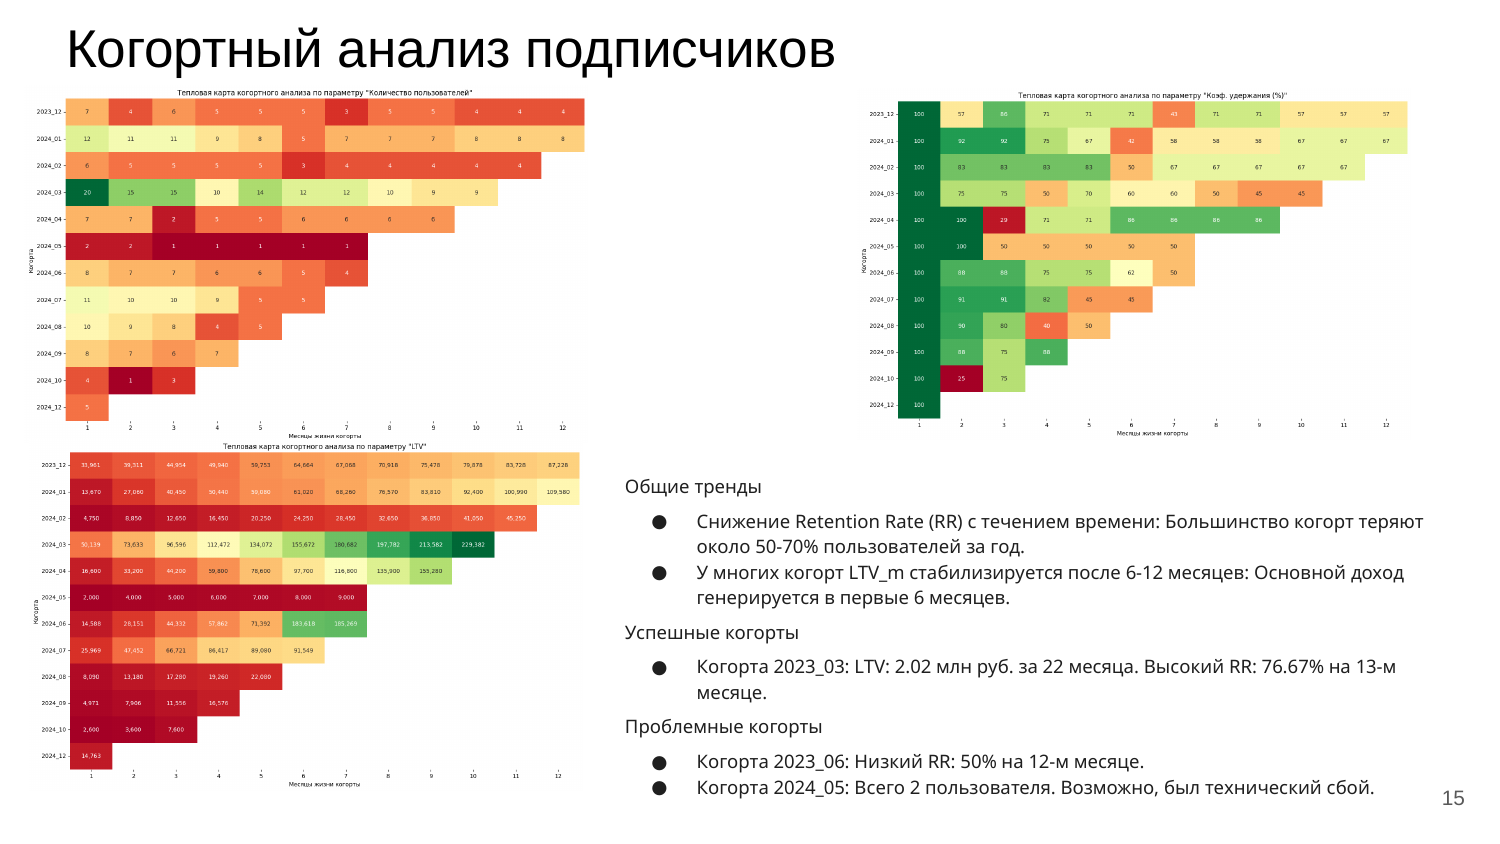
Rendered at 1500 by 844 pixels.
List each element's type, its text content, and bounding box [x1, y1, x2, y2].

title Когортный анализ подписчиков [51, 0, 1449, 94]
picture [856, 88, 1411, 441]
slide_number ‹#› [1389, 764, 1480, 830]
list Общие тренды Снижение Retention Rate (RR) с течением времени: Большинство когорт теряют около 50-70% пользователей за год. У многих когорт LTV_m стабилизируется после 6-12 месяцев: Основной доход генерируется в первые 6 месяцев. Успешные когорты Когорта 2023_03: LTV: 2.02 млн руб. за 22 месяца. Высокий RR: 76.67% на 13-м месяце. Проблемные когорты Когорта 2023_06: Низкий RR: 50% на 12-м месяце. Когорта 2024_05: Всего 2 пользователя. Возможно, был технический сбой. [610, 456, 1449, 814]
picture [24, 85, 588, 792]
